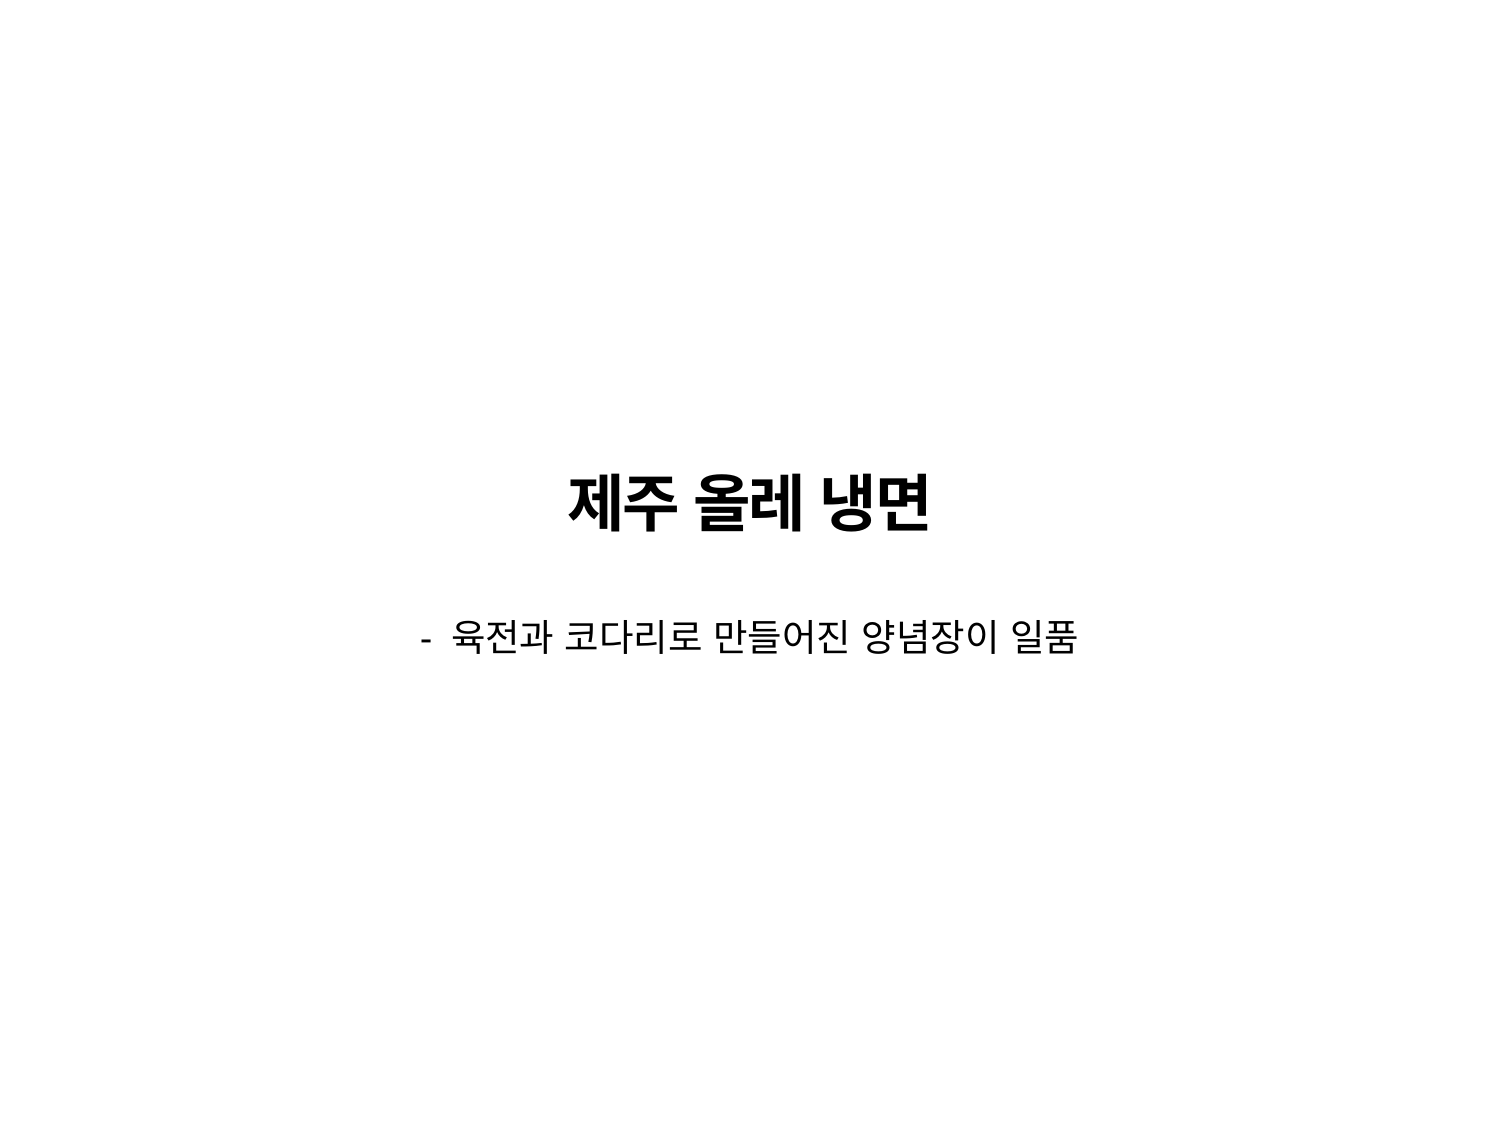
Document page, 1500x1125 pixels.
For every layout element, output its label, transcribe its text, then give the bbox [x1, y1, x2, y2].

text_box 제주 올레 냉면 - 육전과 코다리로 만들어진 양념장이 일품 [405, 456, 1095, 667]
